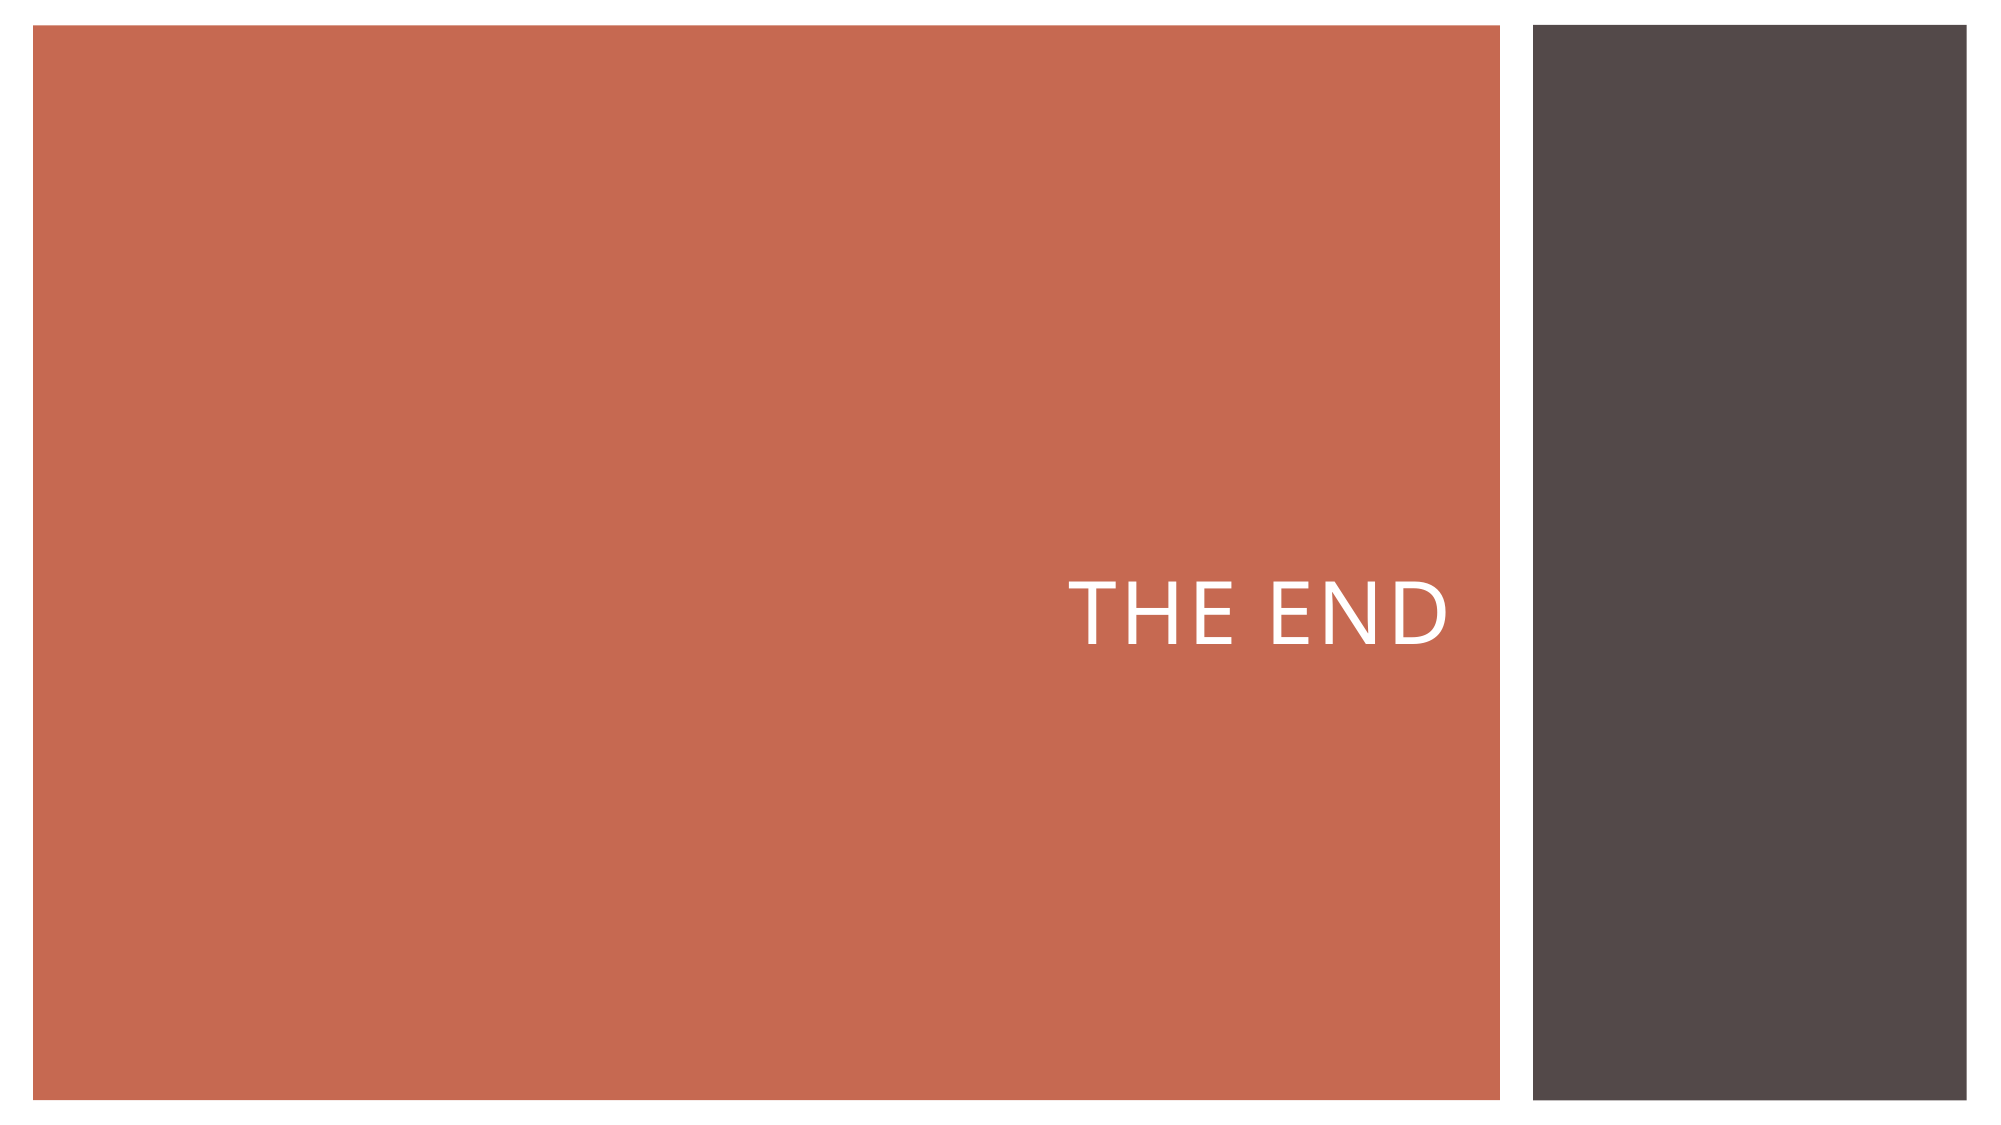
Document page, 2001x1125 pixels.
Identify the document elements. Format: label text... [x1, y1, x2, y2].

title THE END [83, 474, 1467, 745]
